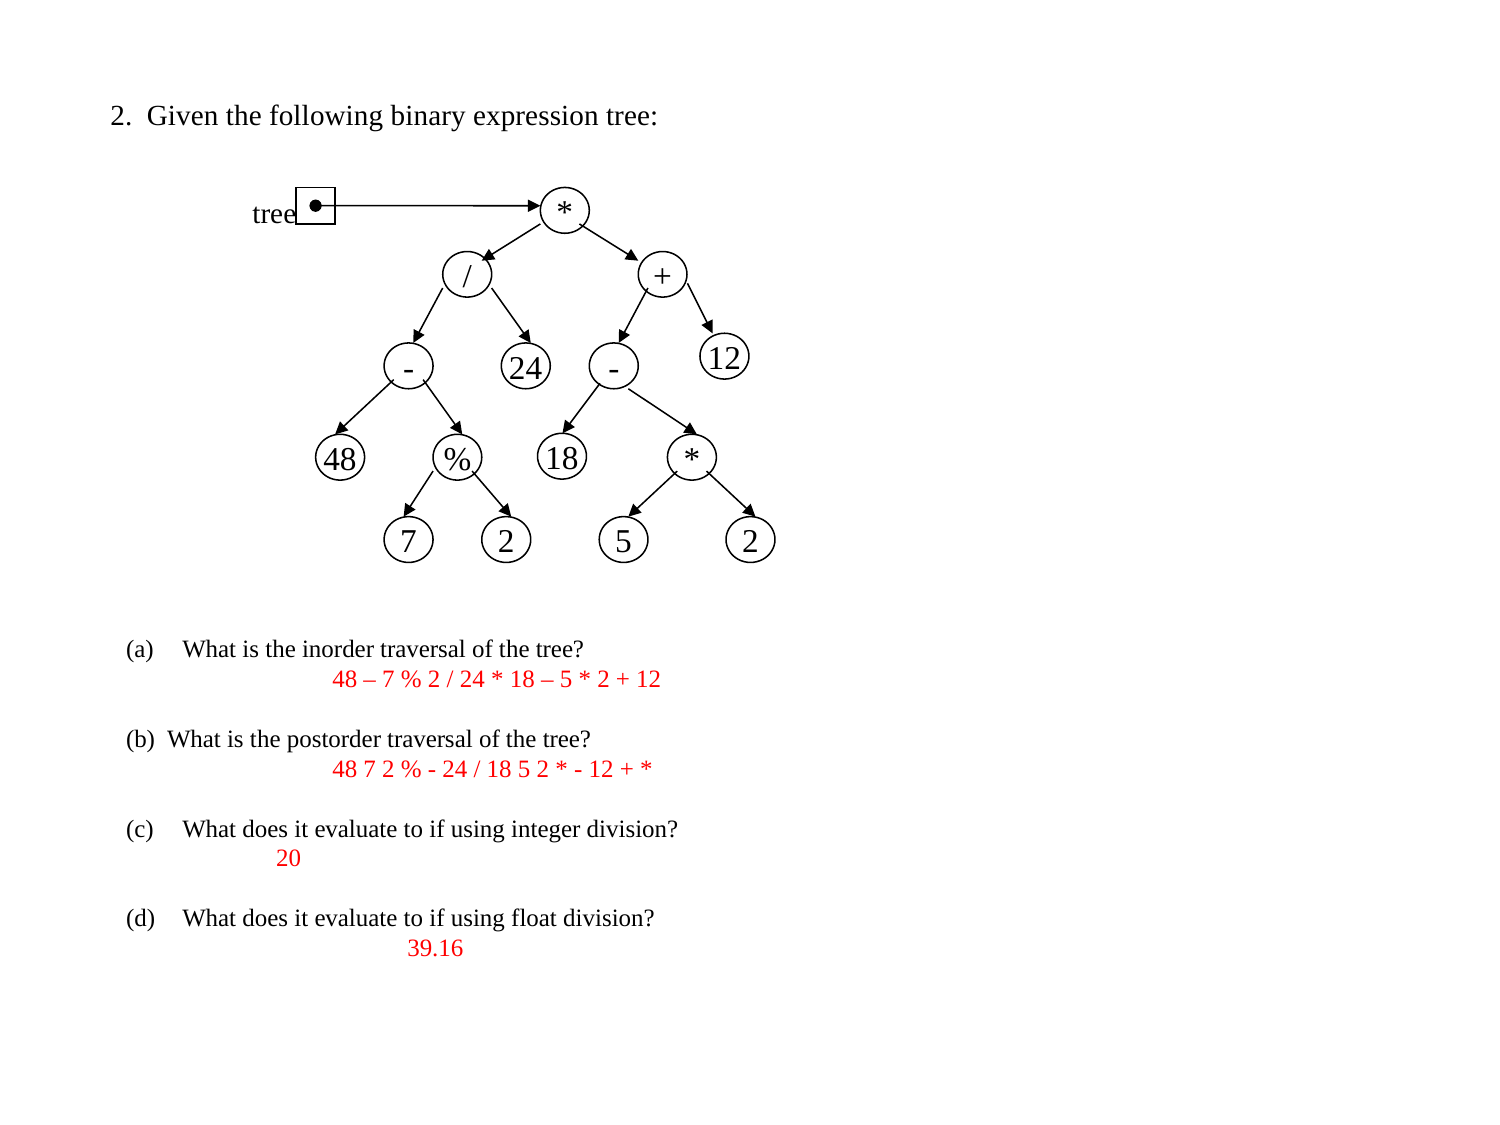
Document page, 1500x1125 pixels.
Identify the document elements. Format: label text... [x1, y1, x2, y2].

text_box 2. Given the following binary expression tree: [95, 89, 674, 139]
text_box What is the inorder traversal of the tree? 48 – 7 % 2 / 24 * 18 – 5 * 2 + 12 (b) What is the postorder traversal of the tree? 48 7 2 % - 24 / 18 5 2 * - 12 + * What does it evaluate to if using integer division? 20 What does it evaluate to if using float division? 39.16 [111, 624, 789, 1029]
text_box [237, 187, 776, 563]
